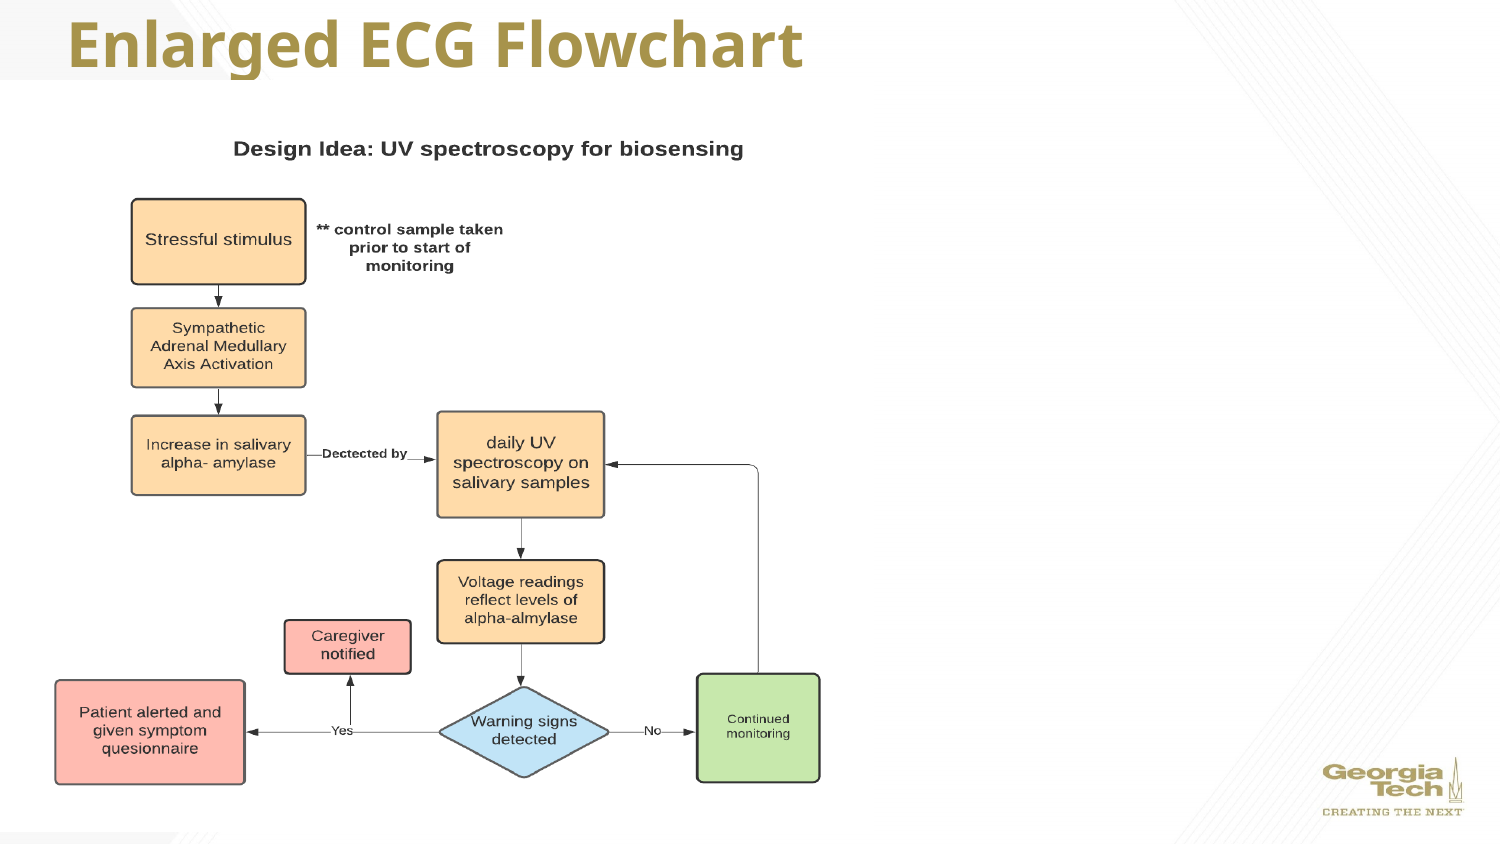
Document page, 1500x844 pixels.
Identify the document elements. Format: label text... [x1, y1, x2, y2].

picture [0, 0, 1500, 844]
title Enlarged ECG Flowchart [51, 0, 1449, 94]
